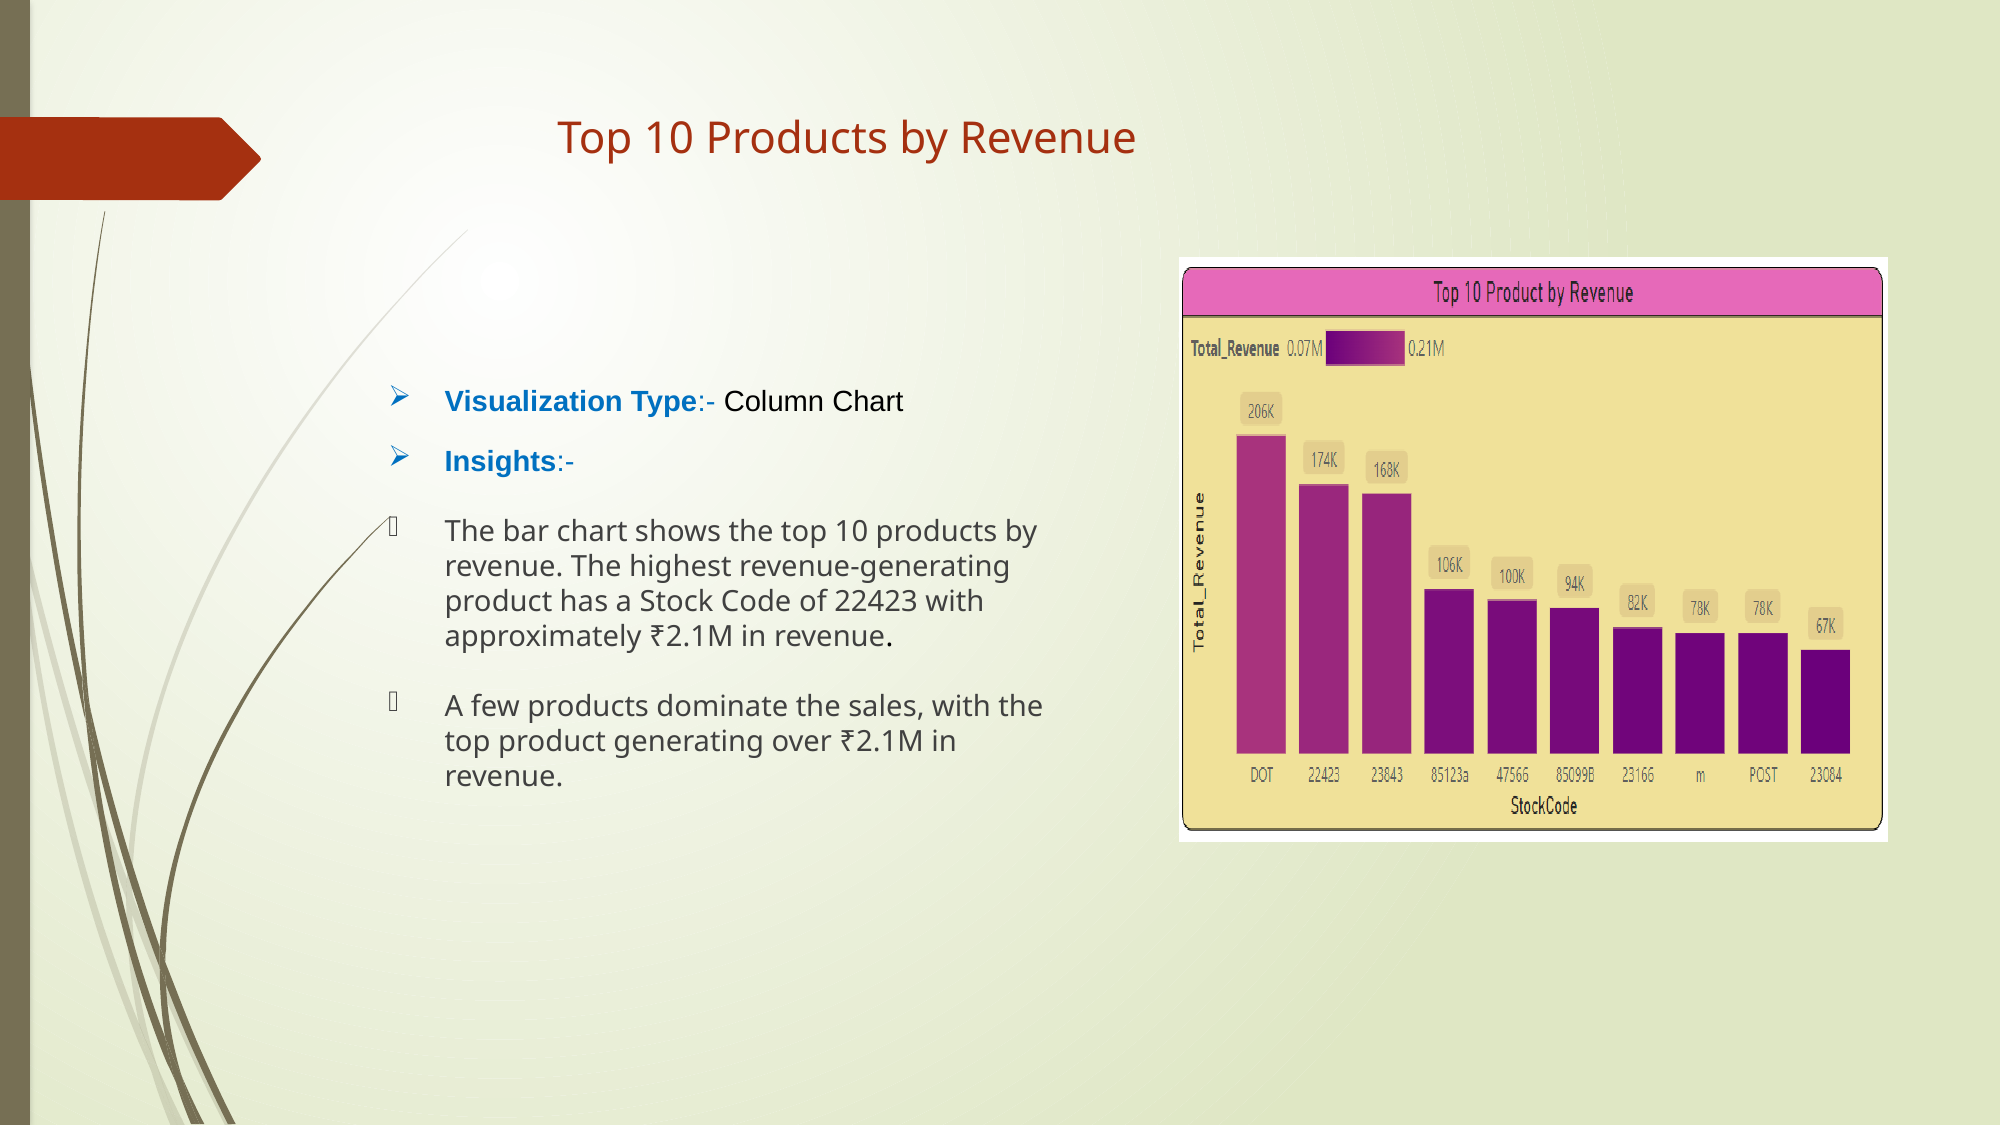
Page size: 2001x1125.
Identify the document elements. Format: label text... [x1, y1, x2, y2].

title Top 10 Products by Revenue [542, 102, 1250, 171]
list Visualization Type:- Column Chart Insights:- The bar chart shows the top 10 products by revenue. The highest revenue-generating product has a Stock Code of 22423 with approximately ₹2.1M in revenue. A few products dominate the sales, with the top product generating over ₹2.1M in revenue. [373, 260, 1081, 914]
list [1179, 257, 1888, 842]
